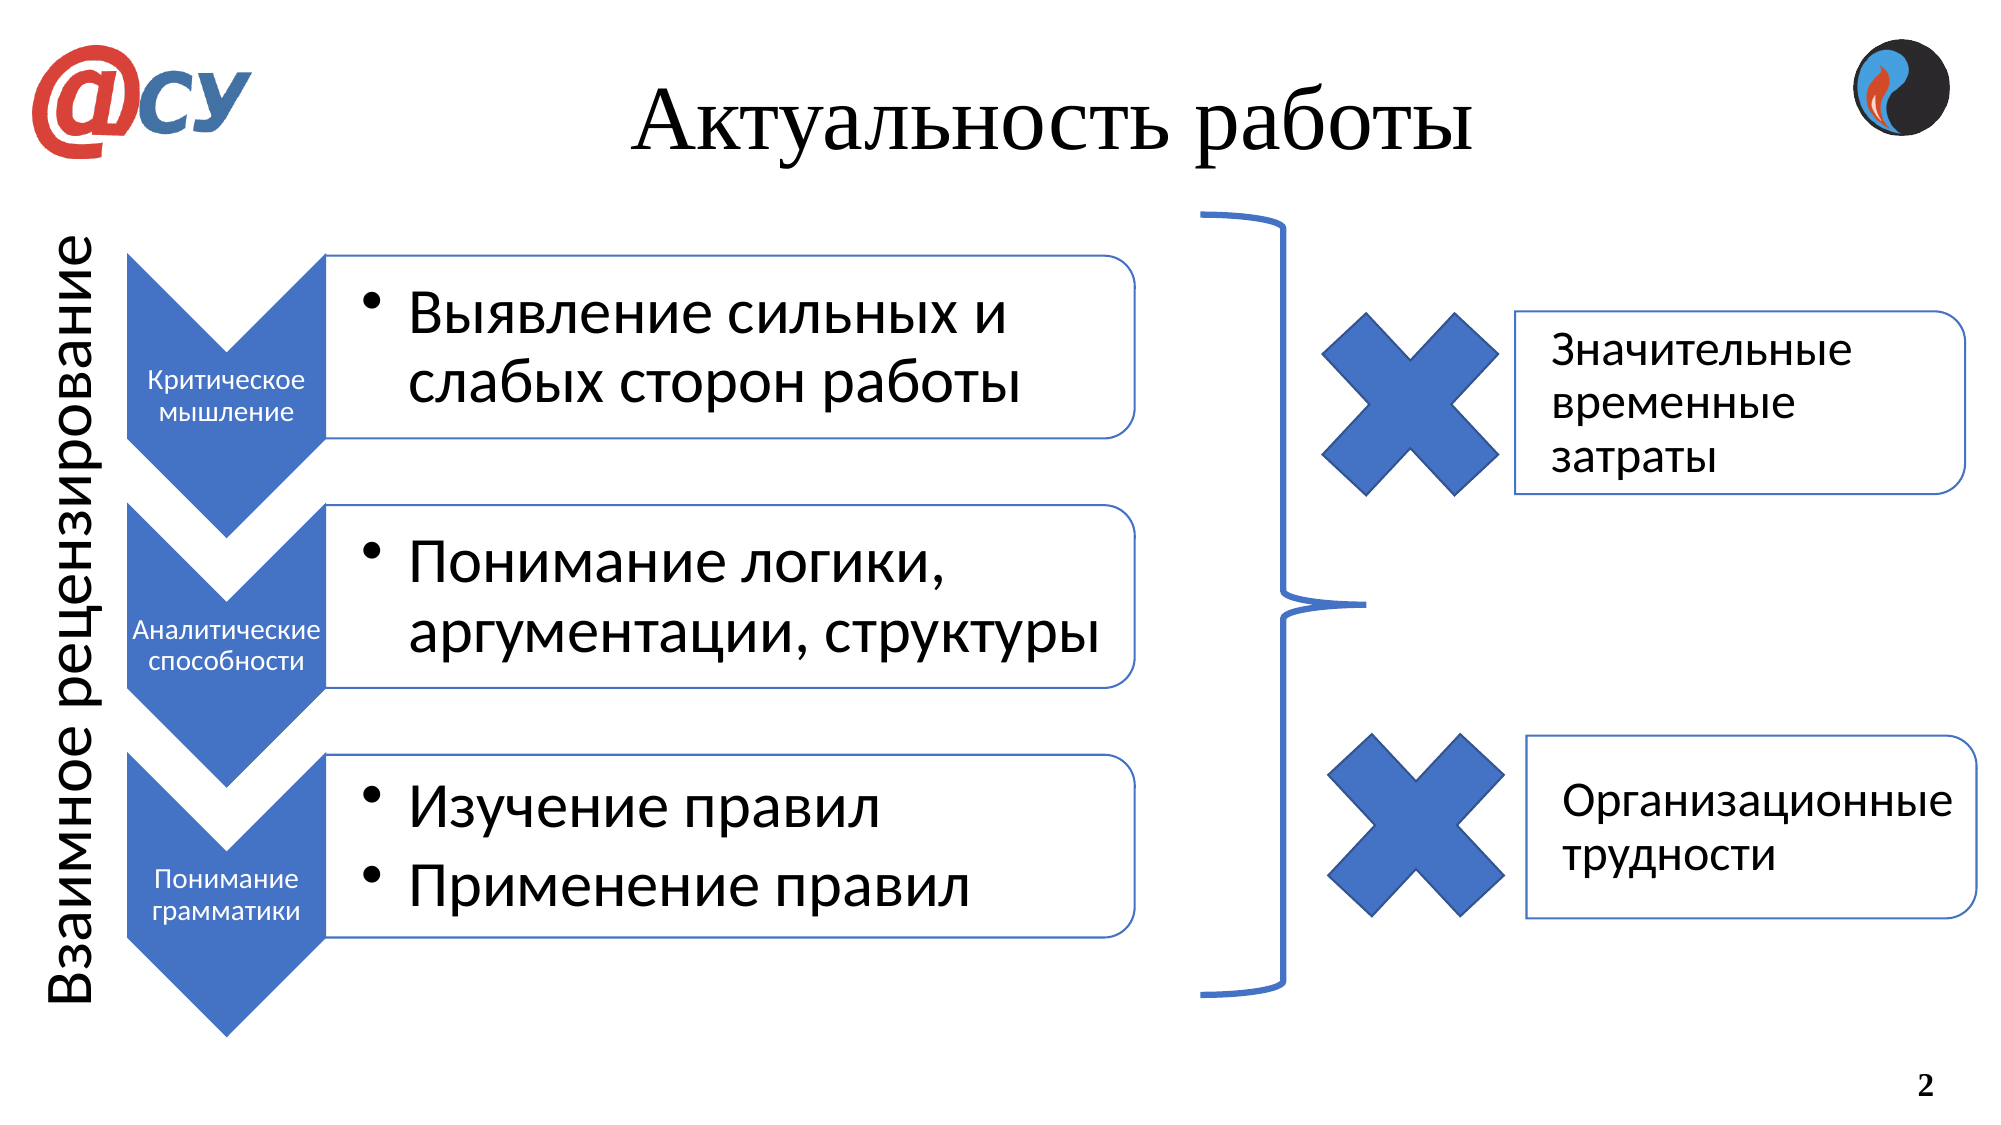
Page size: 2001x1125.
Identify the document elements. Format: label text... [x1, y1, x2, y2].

text_box [1200, 214, 1367, 996]
text_box [1321, 311, 1500, 497]
text_box [1326, 732, 1506, 918]
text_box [128, 255, 1135, 1036]
picture [32, 45, 252, 159]
text_box Взаимное рецензирование [17, 218, 112, 1022]
picture [1853, 39, 1950, 136]
list [128, 200, 1854, 346]
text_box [1514, 311, 1965, 495]
title Актуальность работы [549, 11, 1556, 200]
slide_number 2 [1499, 1053, 1950, 1114]
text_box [1526, 735, 1977, 919]
